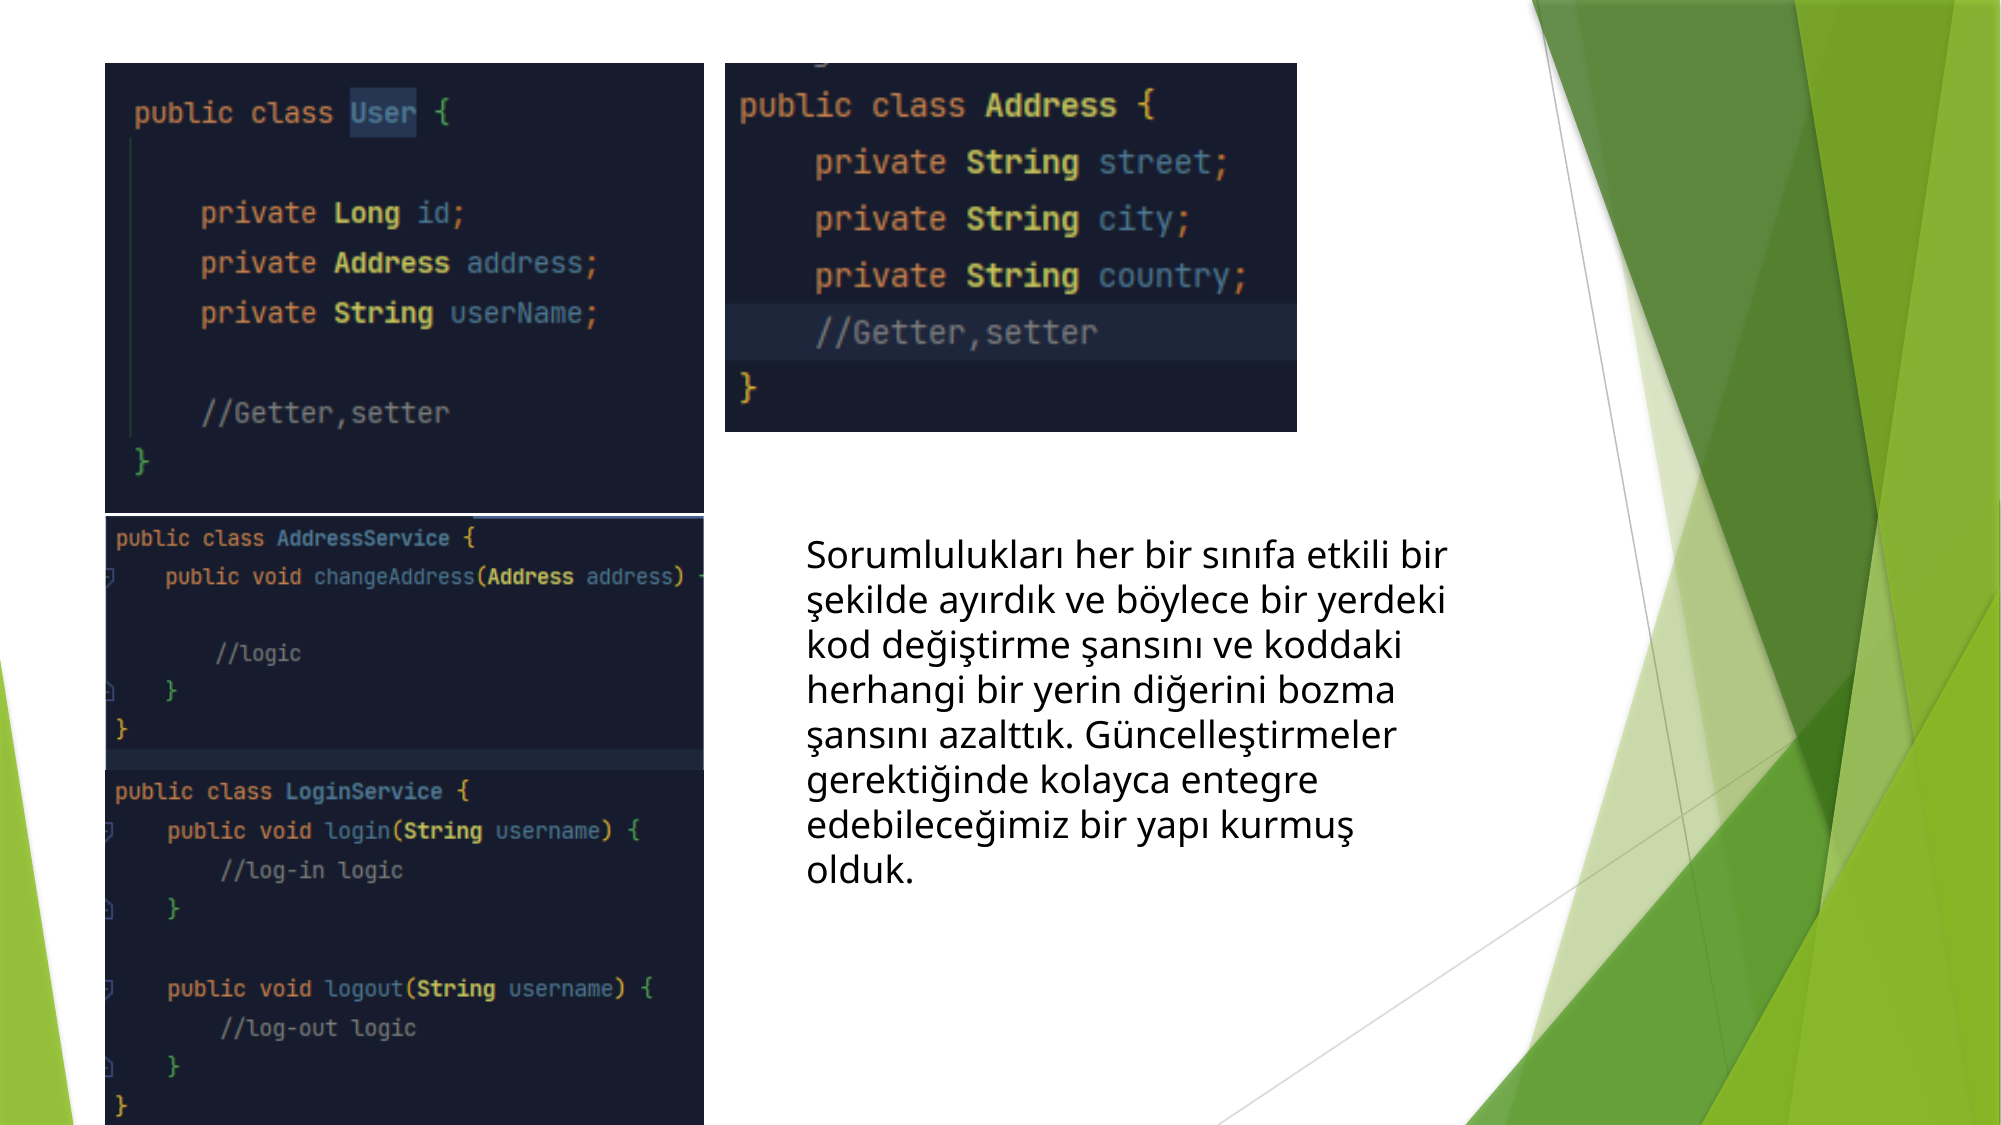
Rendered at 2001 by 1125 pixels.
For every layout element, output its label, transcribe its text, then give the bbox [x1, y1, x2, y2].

picture [104, 63, 705, 513]
text_box Sorumlulukları her bir sınıfa etkili bir şekilde ayırdık ve böylece bir yerdeki kod değiştirme şansını ve koddaki herhangi bir yerin diğerini bozma şansını azalttık. Güncelleştirmeler gerektiğinde kolayca entegre edebileceğimiz bir yapı kurmuş olduk. [791, 523, 1468, 899]
picture [724, 63, 1297, 433]
picture [104, 516, 705, 1125]
